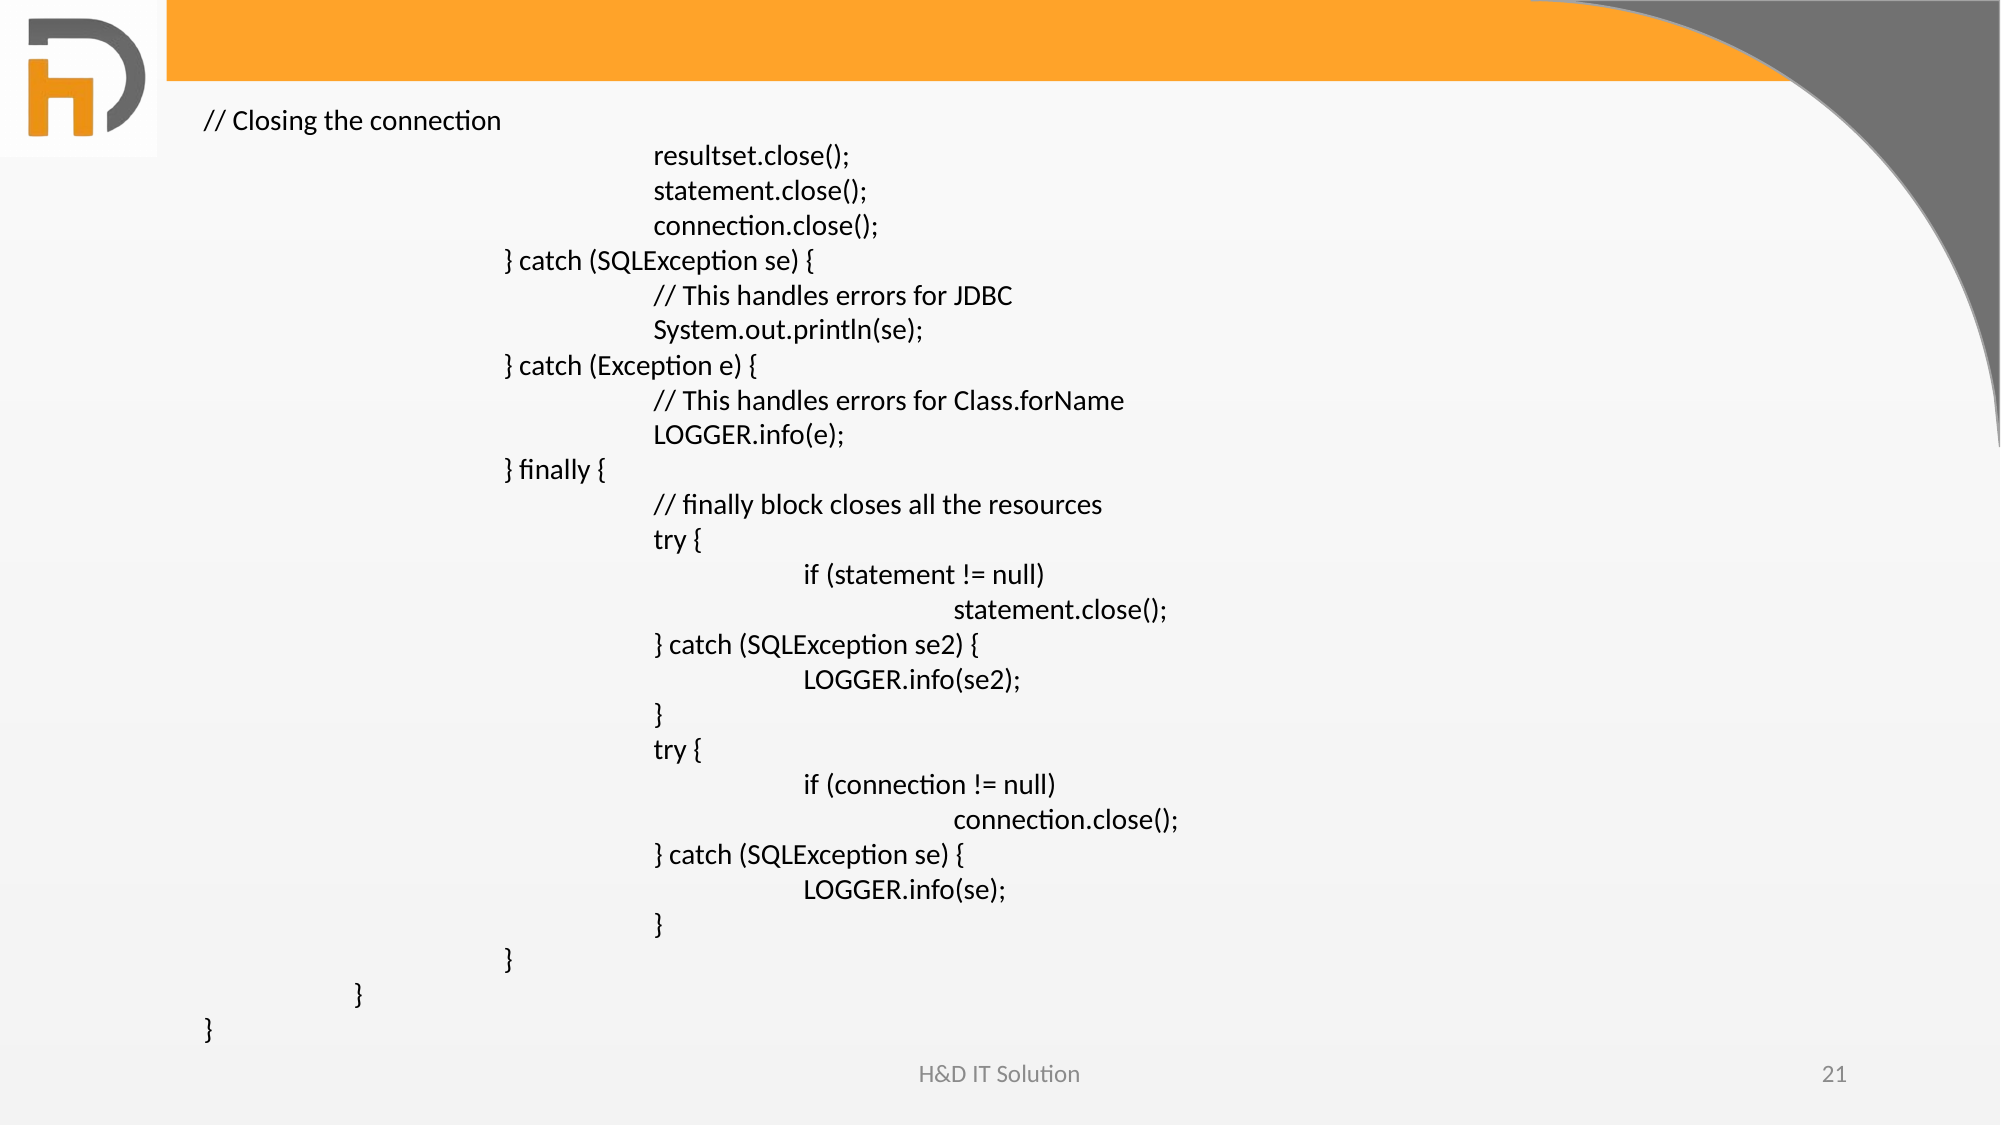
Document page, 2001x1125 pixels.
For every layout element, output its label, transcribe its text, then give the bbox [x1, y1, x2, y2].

footer H&D IT Solution [662, 1053, 1338, 1103]
slide_number 21 [1412, 1053, 1863, 1103]
picture [0, 0, 157, 157]
text_box // Closing the connection resultset.close(); statement.close(); connection.close(); } catch (SQLException se) { // This handles errors for JDBC System.out.println(se); } catch (Exception e) { // This handles errors for Class.forName LOGGER.info(e); } finally { // finally block closes all the resources try { if (statement != null) statement.close(); } catch (SQLException se2) { LOGGER.info(se2); } try { if (connection != null) connection.close(); } catch (SQLException se) { LOGGER.info(se); } } } } [188, 93, 2000, 1053]
